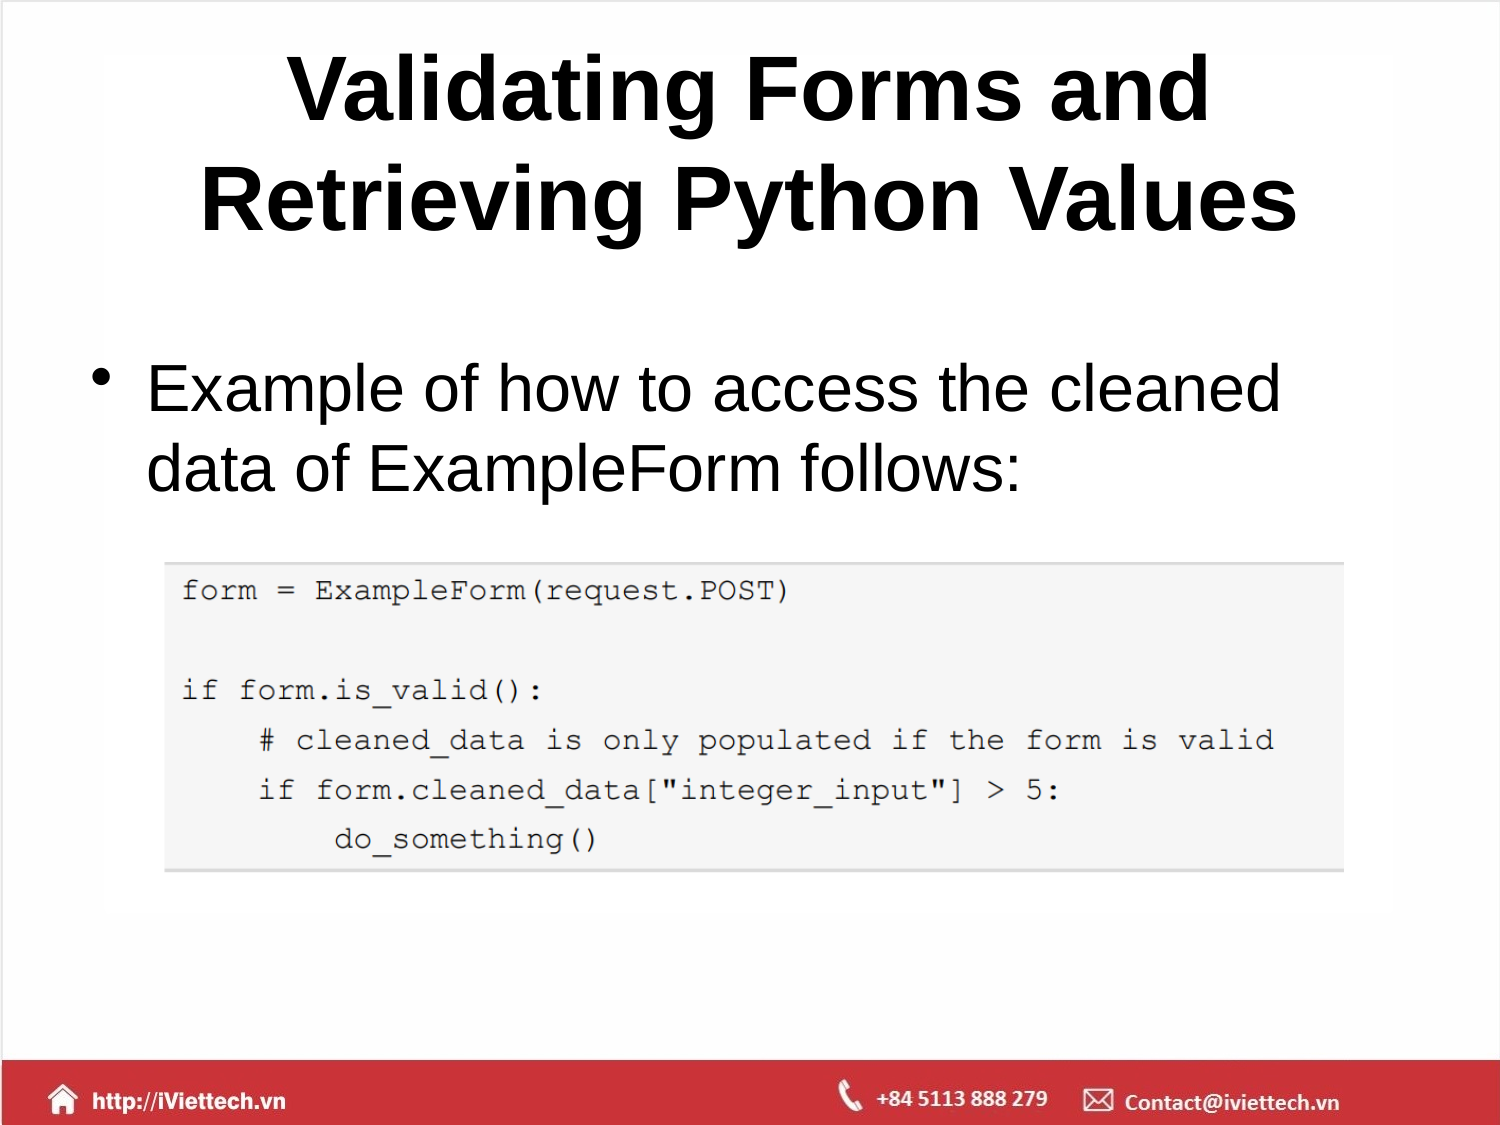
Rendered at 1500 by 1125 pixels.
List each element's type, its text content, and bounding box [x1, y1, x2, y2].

list Example of how to access the cleaned data of ExampleForm follows: [74, 337, 1426, 1006]
title Validating Forms and Retrieving Python Values [74, 44, 1426, 233]
picture [0, 0, 1500, 1125]
